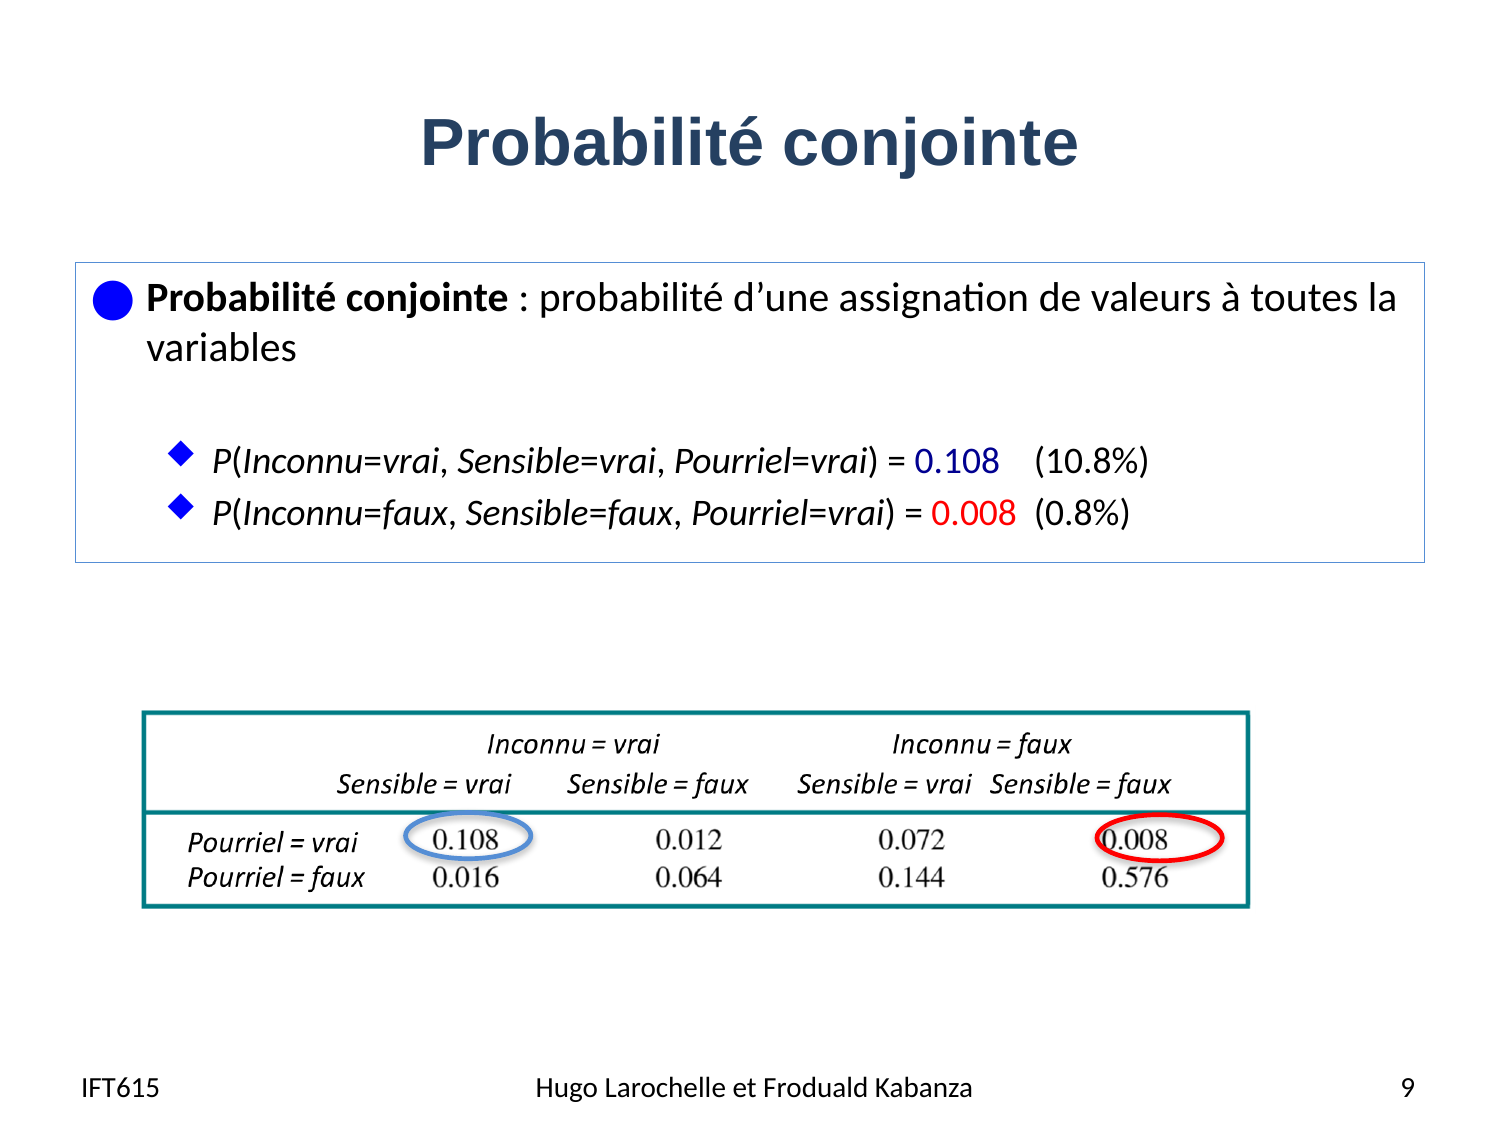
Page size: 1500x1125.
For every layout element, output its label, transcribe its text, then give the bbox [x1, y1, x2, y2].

title Probabilité conjointe [75, 45, 1425, 233]
list Probabilité conjointe : probabilité d’une assignation de valeurs à toutes la variables P(Inconnu=vrai, Sensible=vrai, Pourriel=vrai) = 0.108 (10.8%) P(Inconnu=faux, Sensible=faux, Pourriel=vrai) = 0.008 (0.8%) [75, 262, 1425, 563]
slide_number IFT615 [66, 1056, 356, 1117]
slide_number 9 [1080, 1056, 1431, 1117]
picture [138, 705, 1256, 914]
footer Hugo Larochelle et Froduald Kabanza [520, 1056, 996, 1117]
